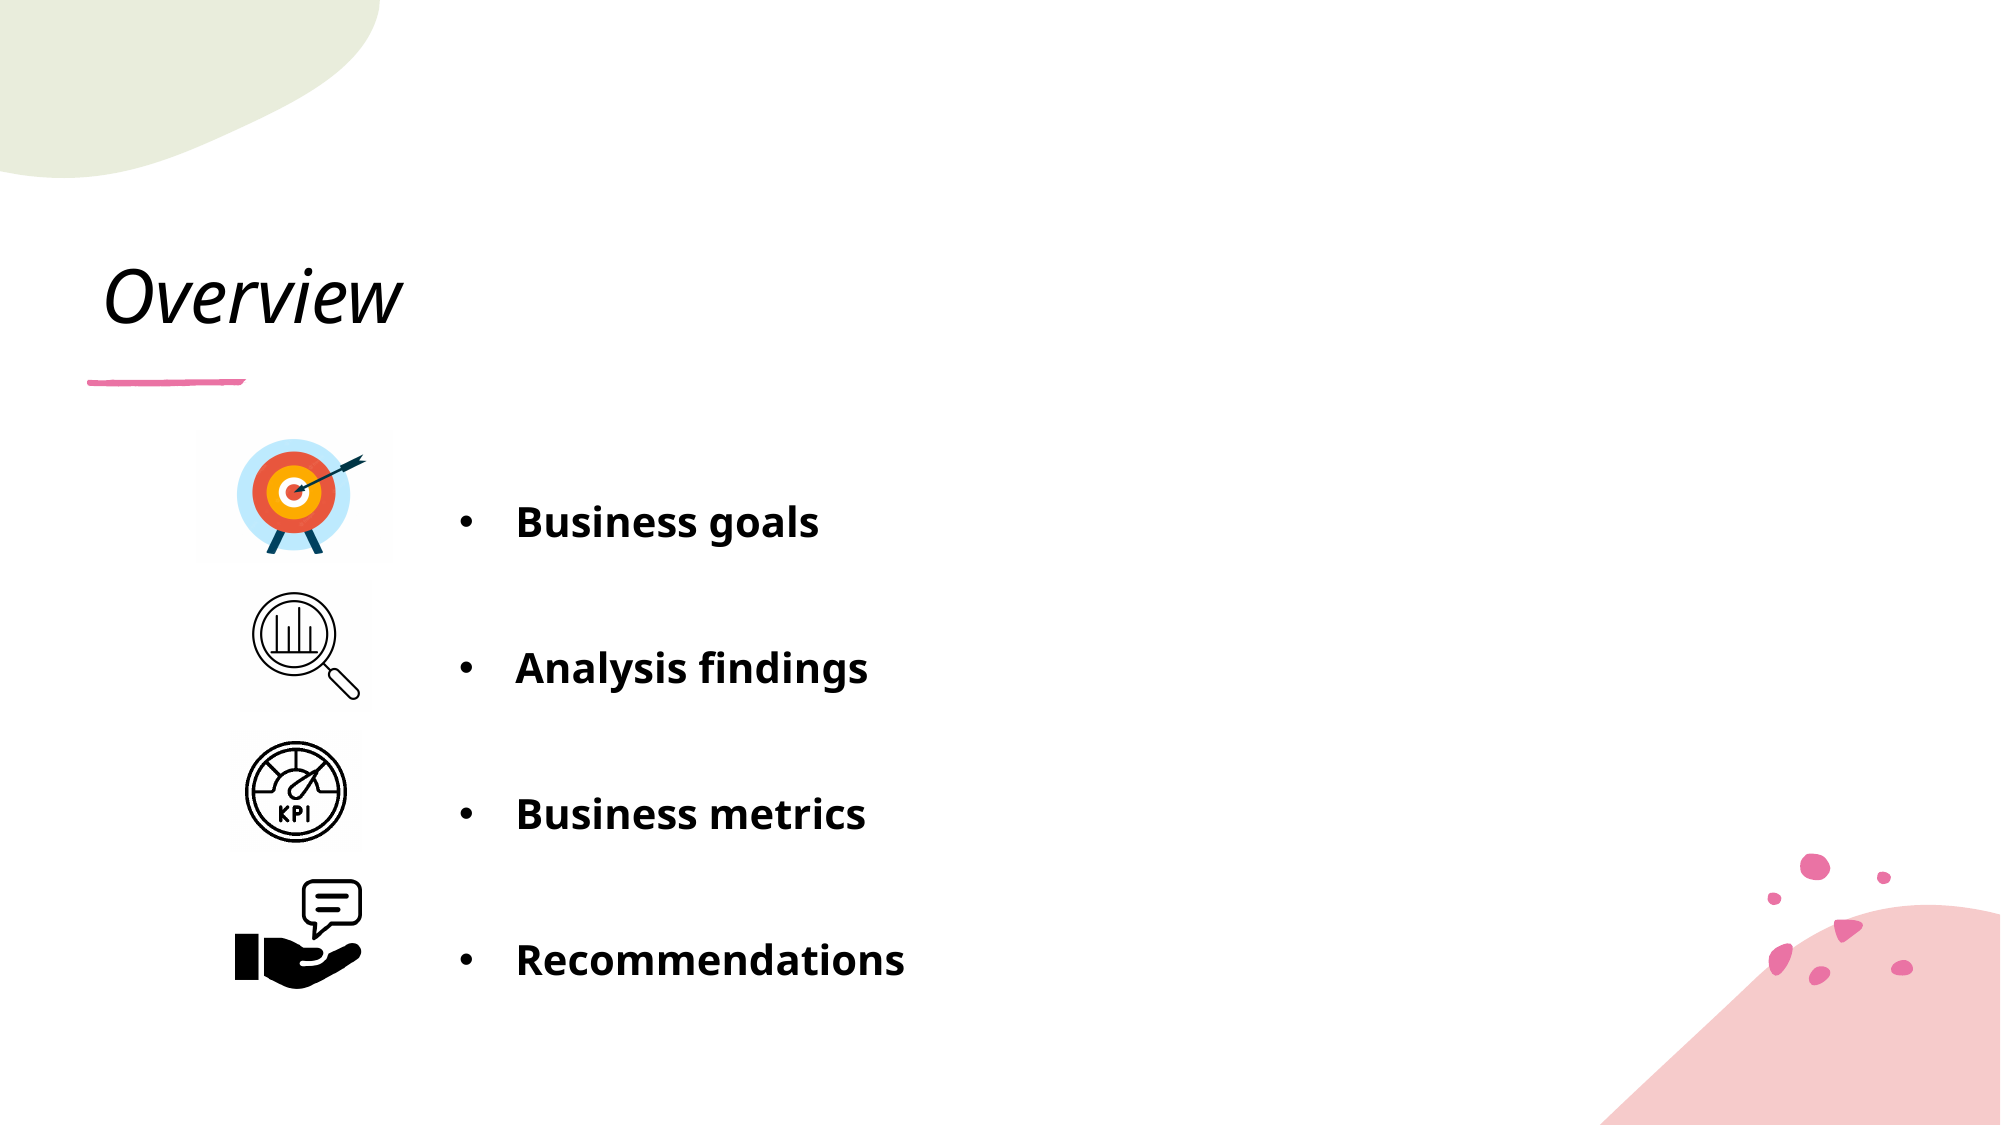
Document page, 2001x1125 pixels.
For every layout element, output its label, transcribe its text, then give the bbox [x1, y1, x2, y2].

title Overview [86, 129, 1740, 347]
picture [230, 730, 362, 852]
list Business goals Analysis findings Business metrics Recommendations [444, 413, 1023, 996]
picture [240, 580, 372, 712]
picture [235, 879, 362, 990]
picture [196, 430, 393, 563]
